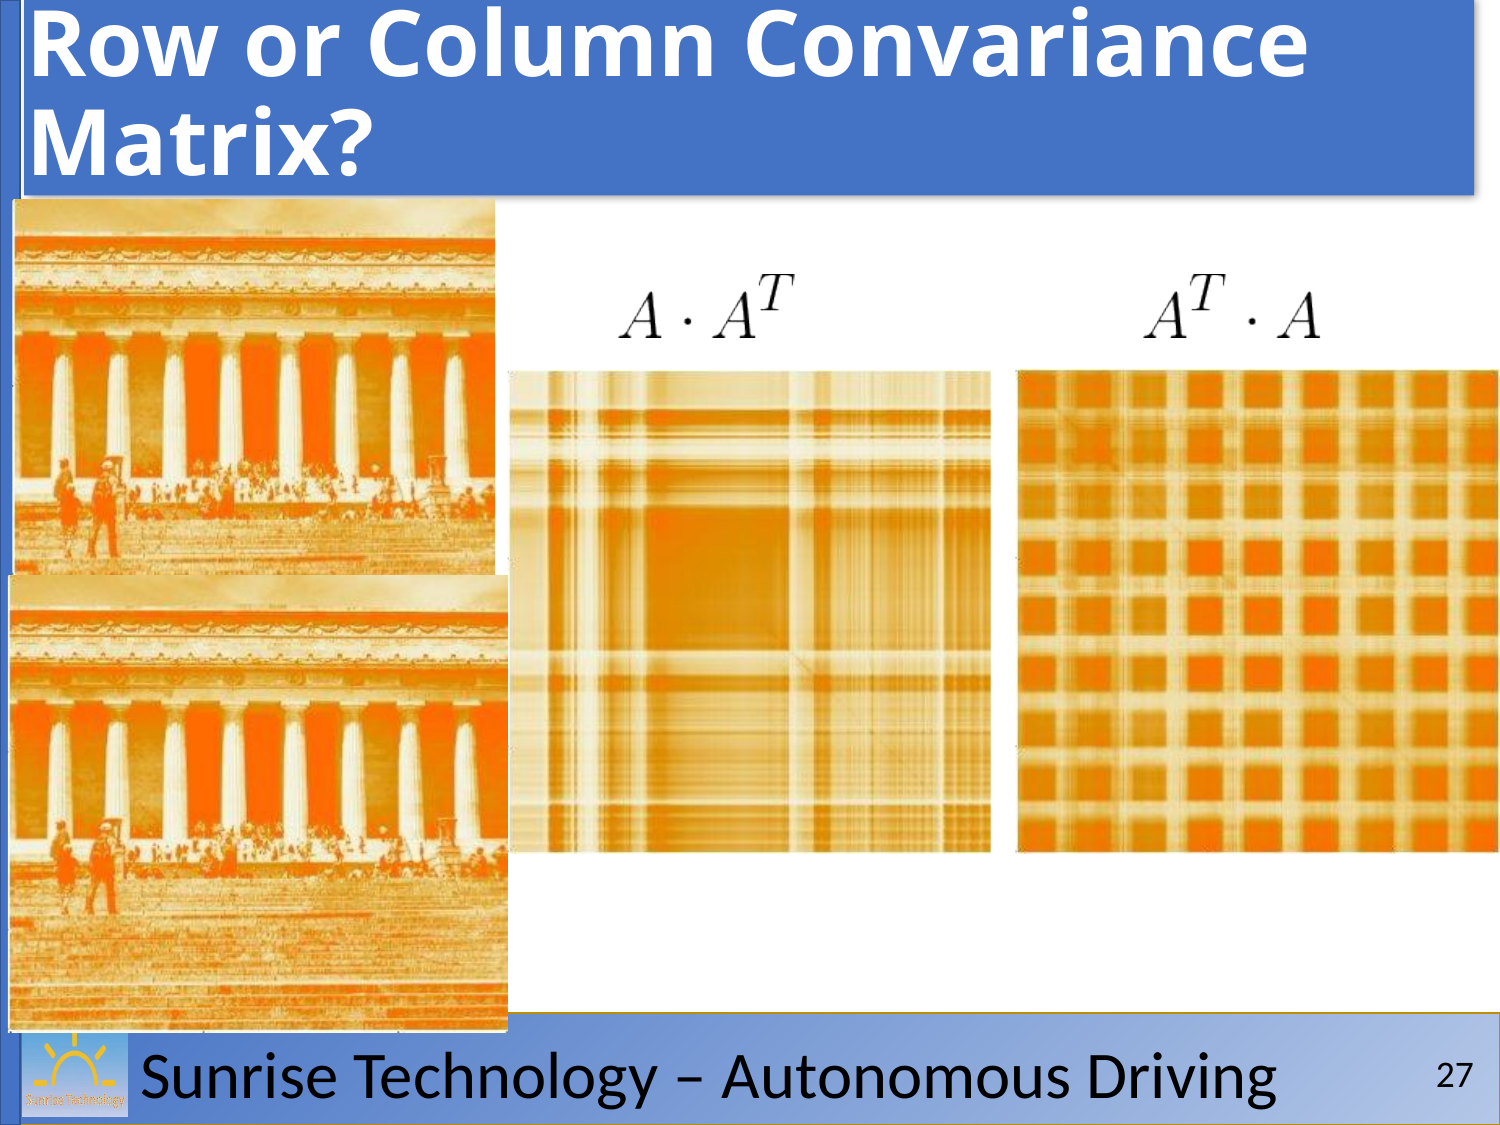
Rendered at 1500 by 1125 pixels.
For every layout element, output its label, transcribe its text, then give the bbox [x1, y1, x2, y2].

title Row or Column Convariance Matrix? [24, 0, 1475, 196]
text_box [7, 575, 508, 1033]
text_box [12, 199, 496, 575]
text_box [1015, 369, 1500, 854]
picture [22, 1033, 128, 1117]
text_box [618, 274, 795, 338]
text_box [1143, 274, 1322, 338]
text_box [507, 370, 991, 854]
